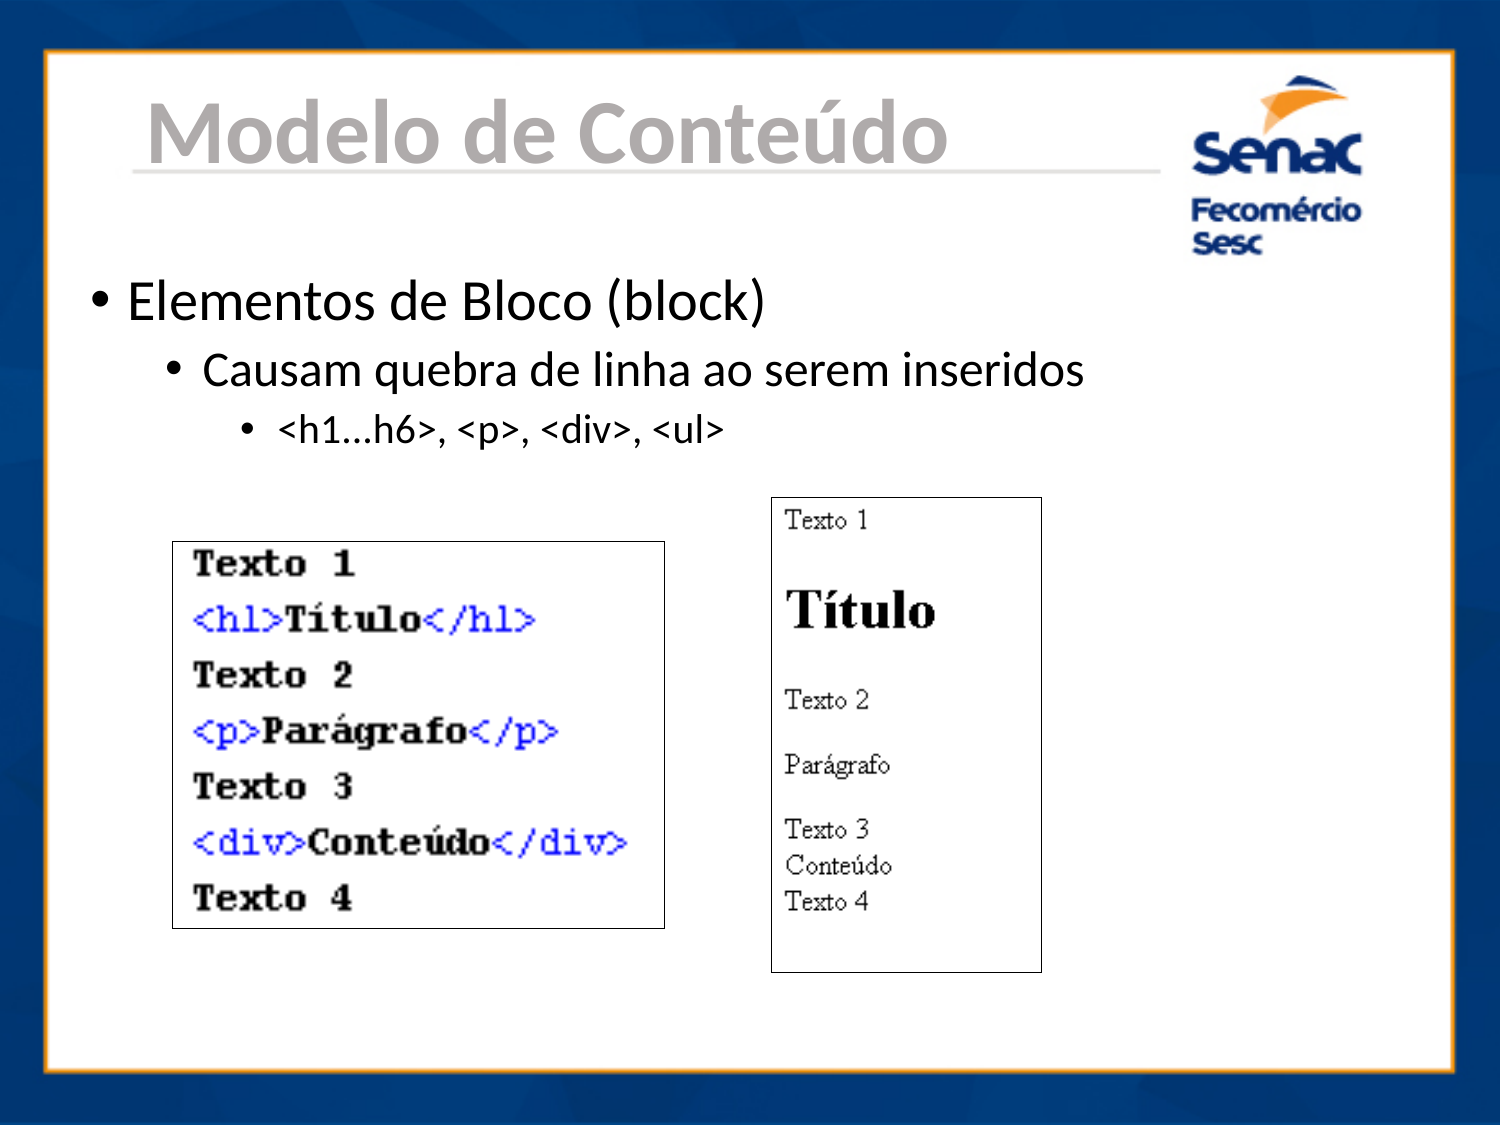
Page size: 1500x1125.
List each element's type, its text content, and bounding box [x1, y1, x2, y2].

picture [0, 0, 1500, 1125]
list Elementos de Bloco (block) Causam quebra de linha ao serem inseridos <h1...h6>, <p>, <div>, <ul> [75, 262, 1425, 1005]
text_box Modelo de Conteúdo [130, 77, 1130, 191]
